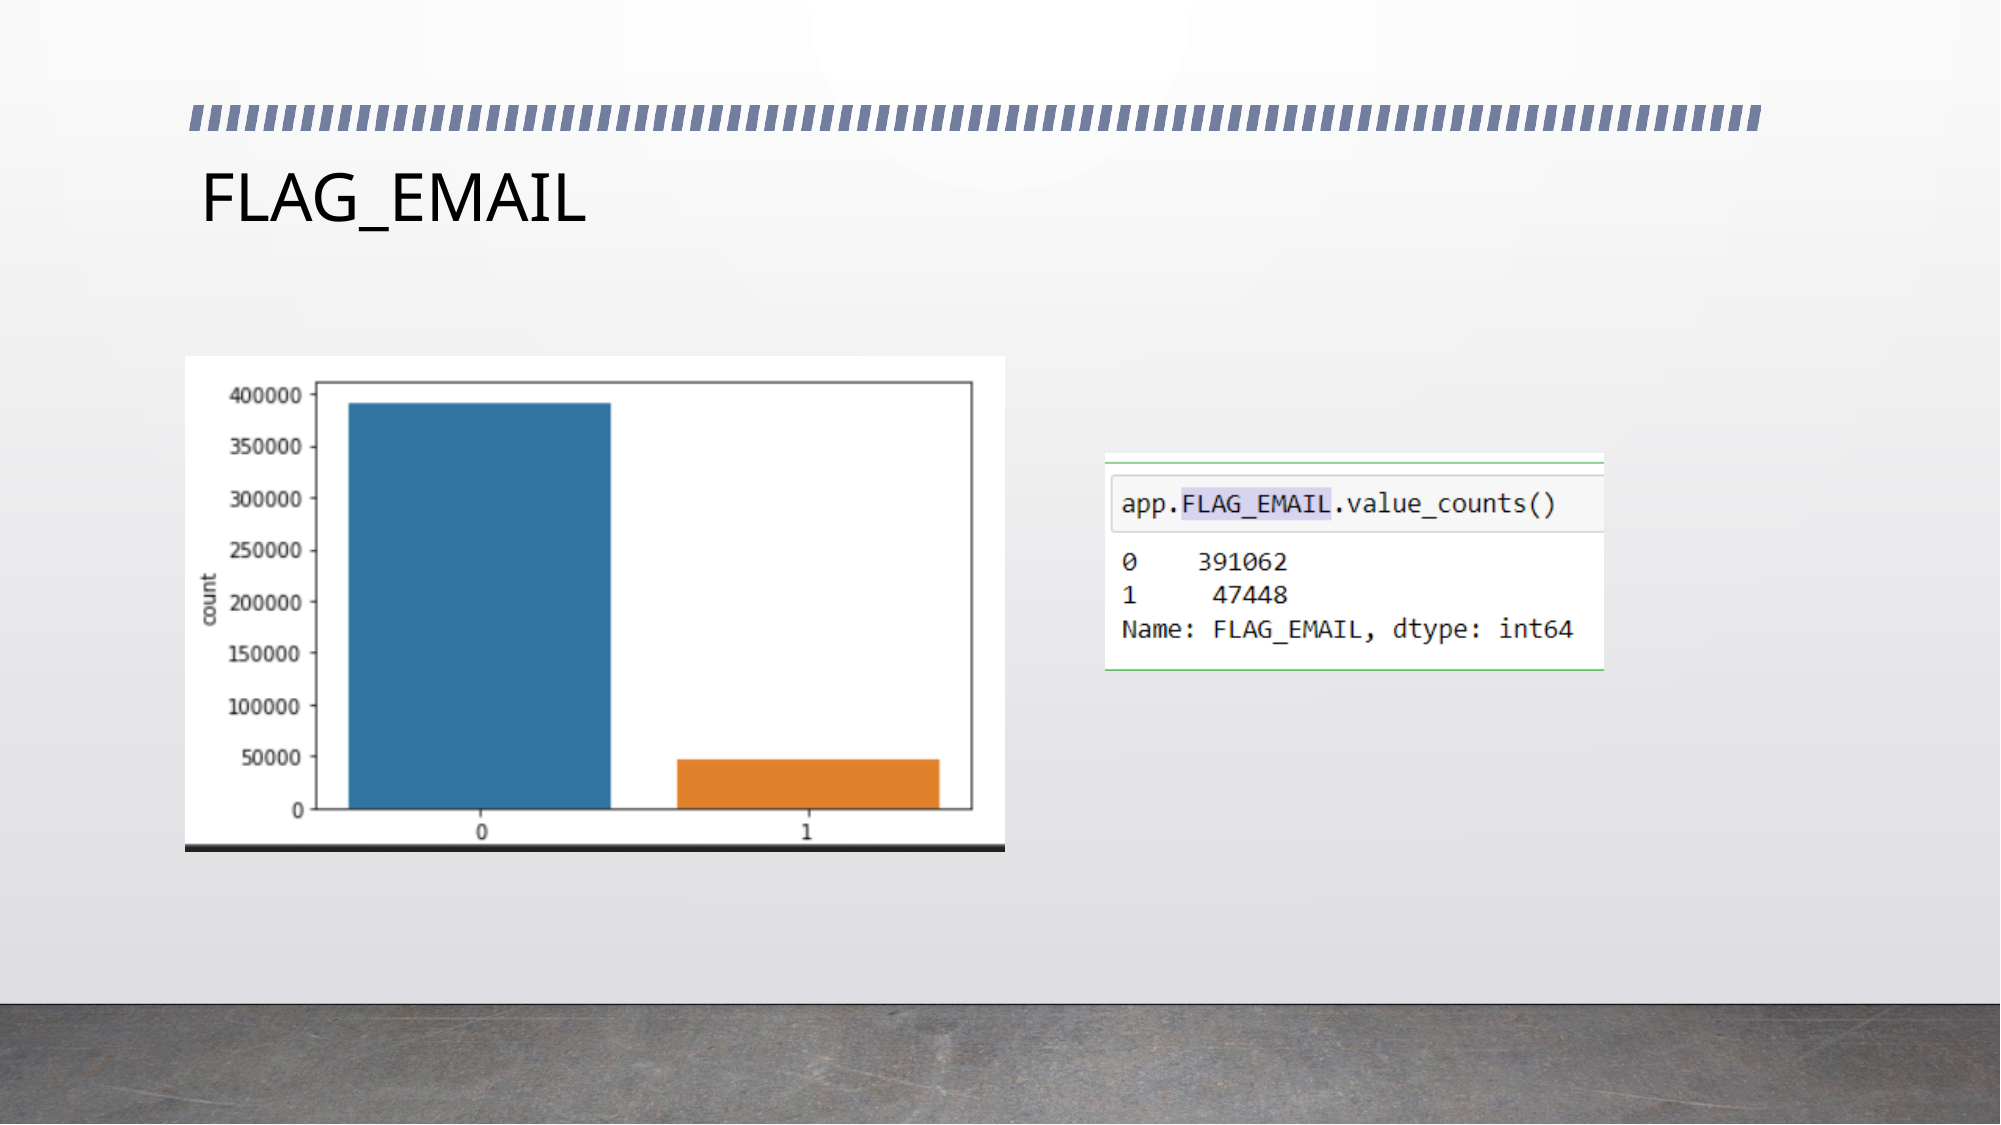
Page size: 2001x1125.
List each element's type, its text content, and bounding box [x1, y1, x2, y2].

picture [1105, 453, 1605, 672]
picture [185, 356, 1005, 852]
title FLAG_EMAIL [185, 156, 1761, 329]
picture [0, 1004, 2000, 1124]
